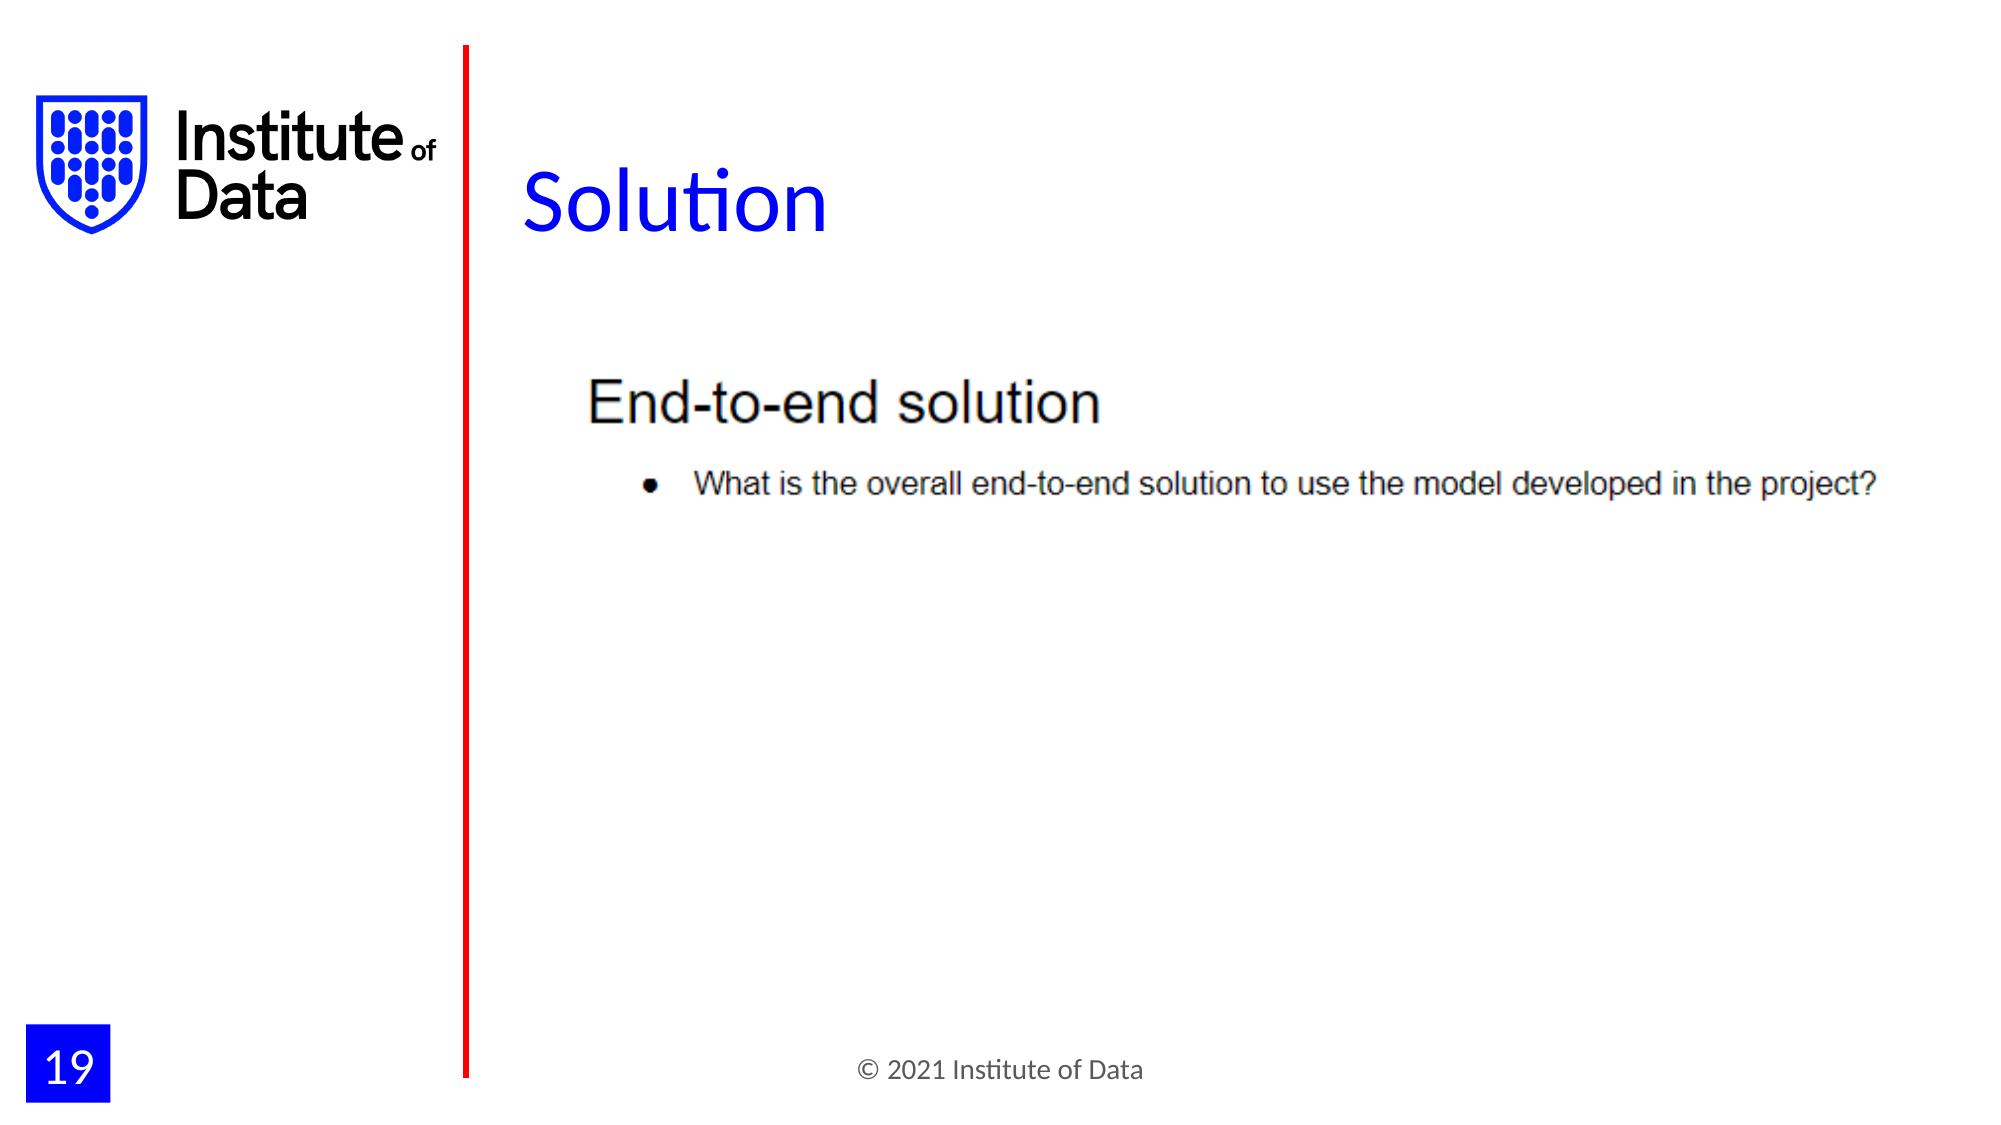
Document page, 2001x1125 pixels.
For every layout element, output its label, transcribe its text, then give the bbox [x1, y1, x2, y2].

title Solution [515, 45, 1900, 259]
picture [0, 45, 496, 285]
picture [515, 324, 1901, 536]
